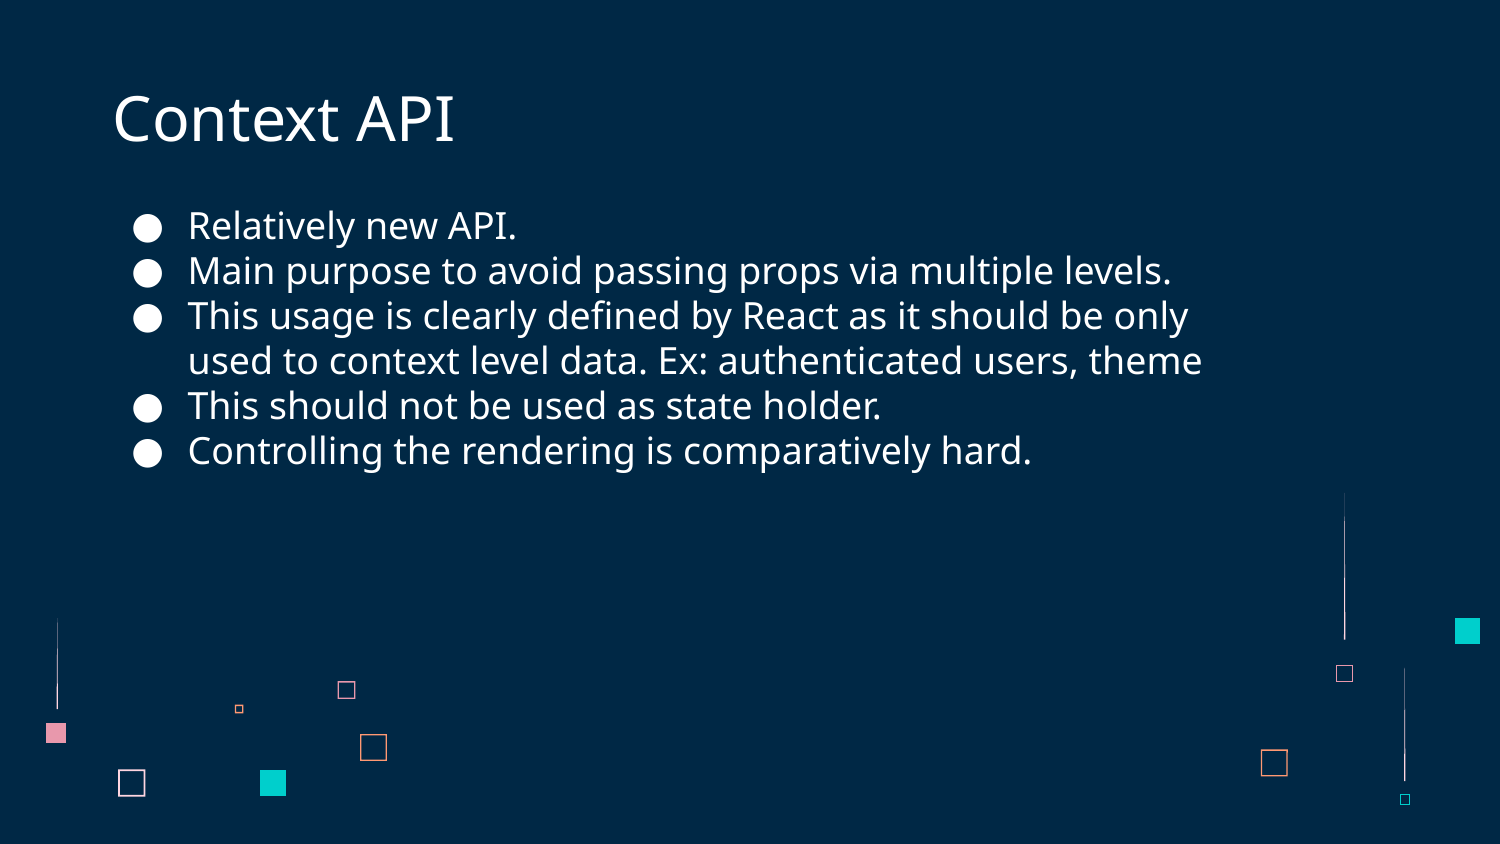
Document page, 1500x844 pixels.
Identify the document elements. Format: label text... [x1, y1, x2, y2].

list Relatively new API. Main purpose to avoid passing props via multiple levels. This usage is clearly defined by React as it should be only used to context level data. Ex: authenticated users, theme This should not be used as state holder. Controlling the rendering is comparatively hard. [101, 190, 1253, 591]
title Context API [101, 67, 1389, 163]
